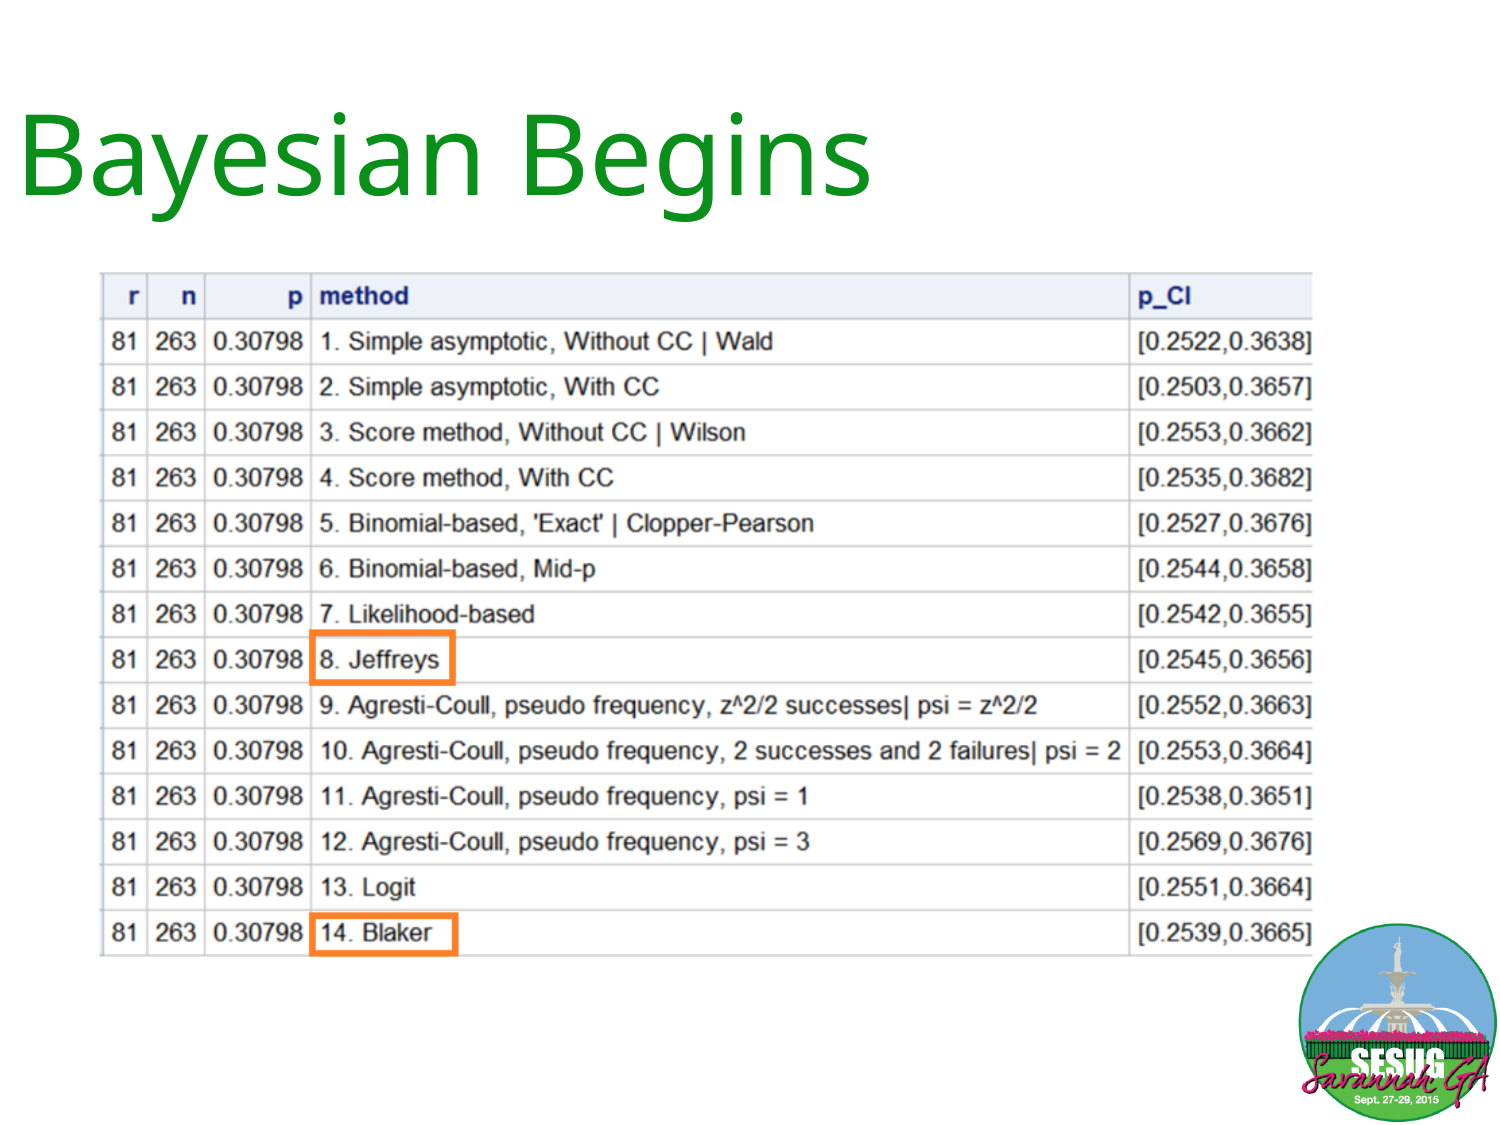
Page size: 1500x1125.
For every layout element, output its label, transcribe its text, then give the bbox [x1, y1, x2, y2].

title Bayesian Begins [0, 75, 1413, 225]
picture [95, 266, 1500, 1125]
